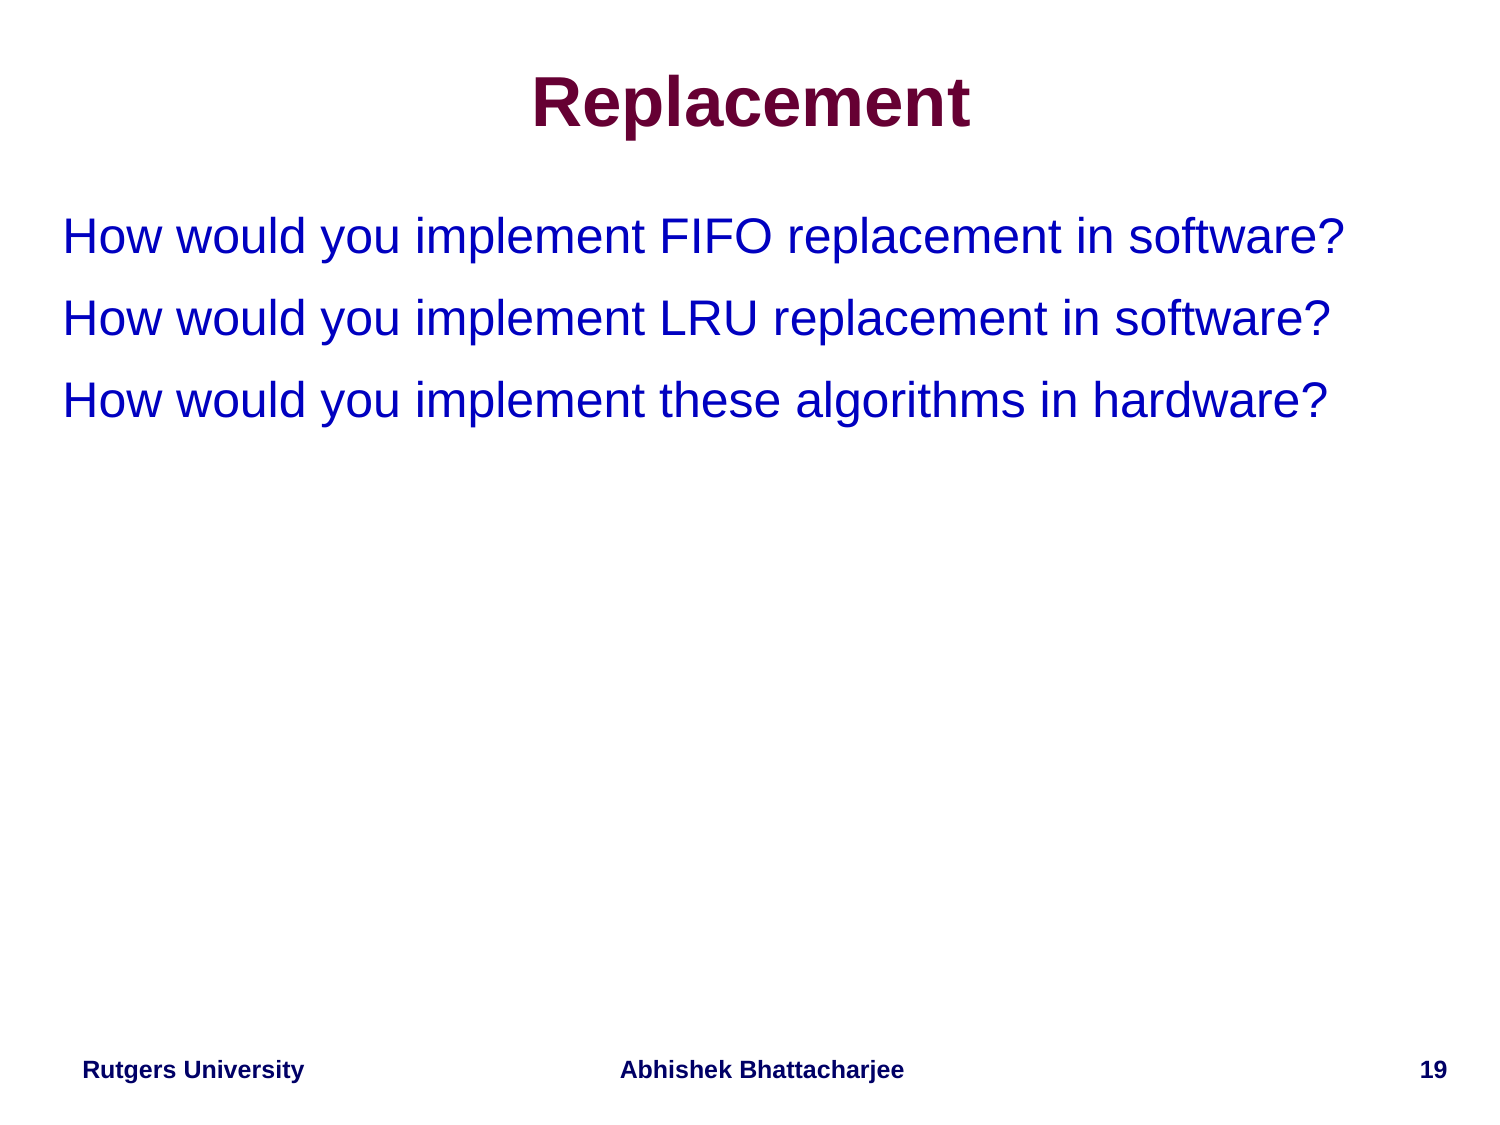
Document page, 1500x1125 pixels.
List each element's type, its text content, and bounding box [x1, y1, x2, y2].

title Replacement [46, 40, 1456, 169]
list How would you implement FIFO replacement in software? How would you implement LRU replacement in software? How would you implement these algorithms in hardware? [47, 199, 1463, 1026]
